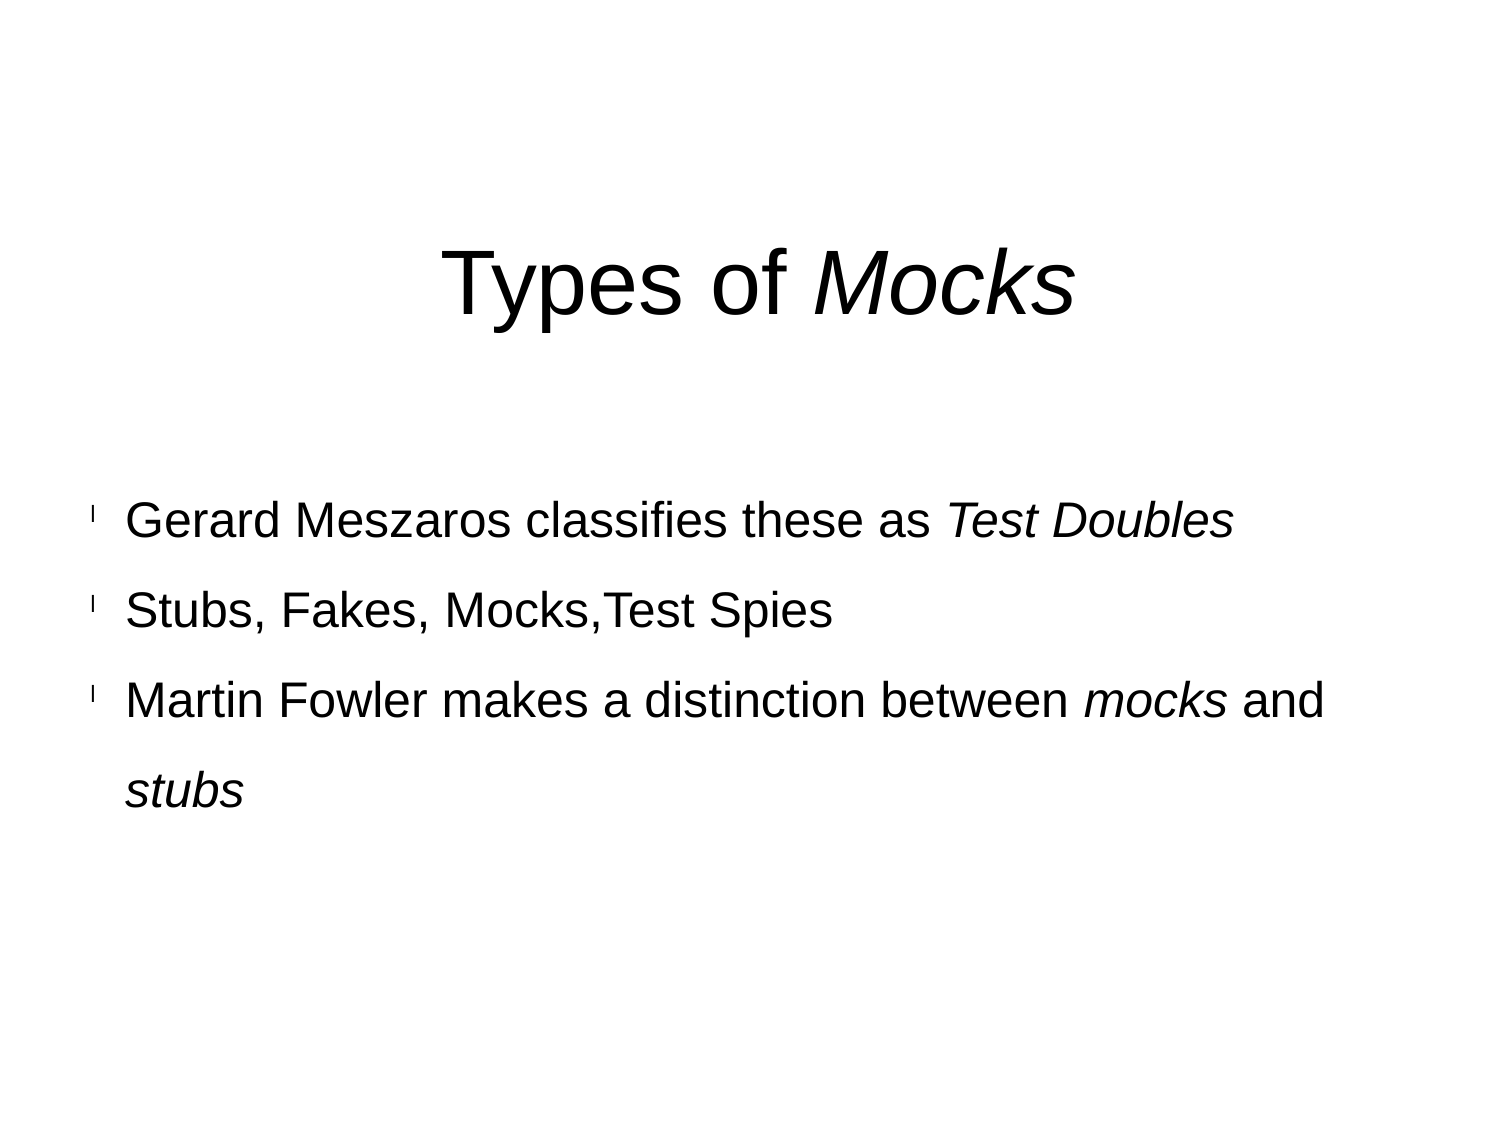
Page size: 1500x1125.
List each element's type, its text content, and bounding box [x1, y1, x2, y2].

text_box Types of Mocks [84, 215, 1434, 403]
text_box Gerard Meszaros classifies these as Test Doubles Stubs, Fakes, Mocks,Test Spies Martin Fowler makes a distinction between mocks and stubs [75, 450, 1425, 863]
